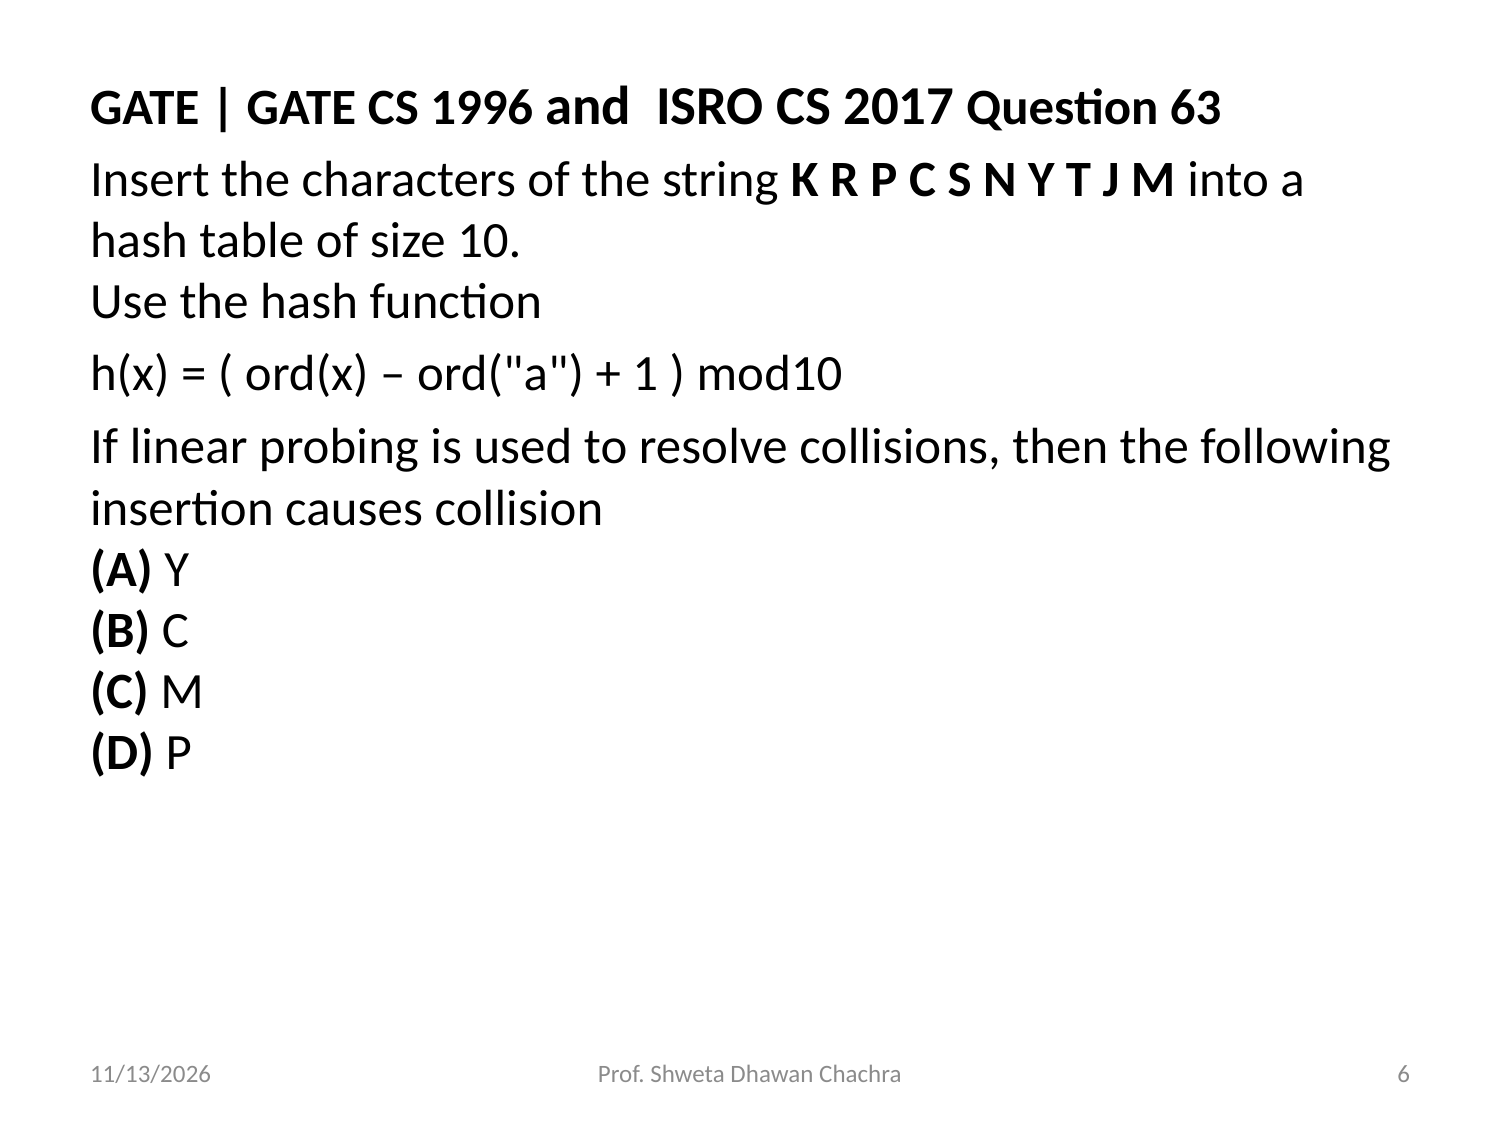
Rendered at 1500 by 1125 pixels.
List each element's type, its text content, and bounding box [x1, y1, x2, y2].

slide_number 6 [1074, 1042, 1425, 1103]
footer Prof. Shweta Dhawan Chachra [512, 1042, 988, 1103]
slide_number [75, 1042, 425, 1103]
list GATE | GATE CS 1996 and ISRO CS 2017 Question 63 Insert the characters of the string K R P C S N Y T J M into a hash table of size 10. Use the hash function h(x) = ( ord(x) – ord("a") + 1 ) mod10 If linear probing is used to resolve collisions, then the following insertion causes collision (A) Y (B) C (C) M (D) P [75, 62, 1425, 1005]
